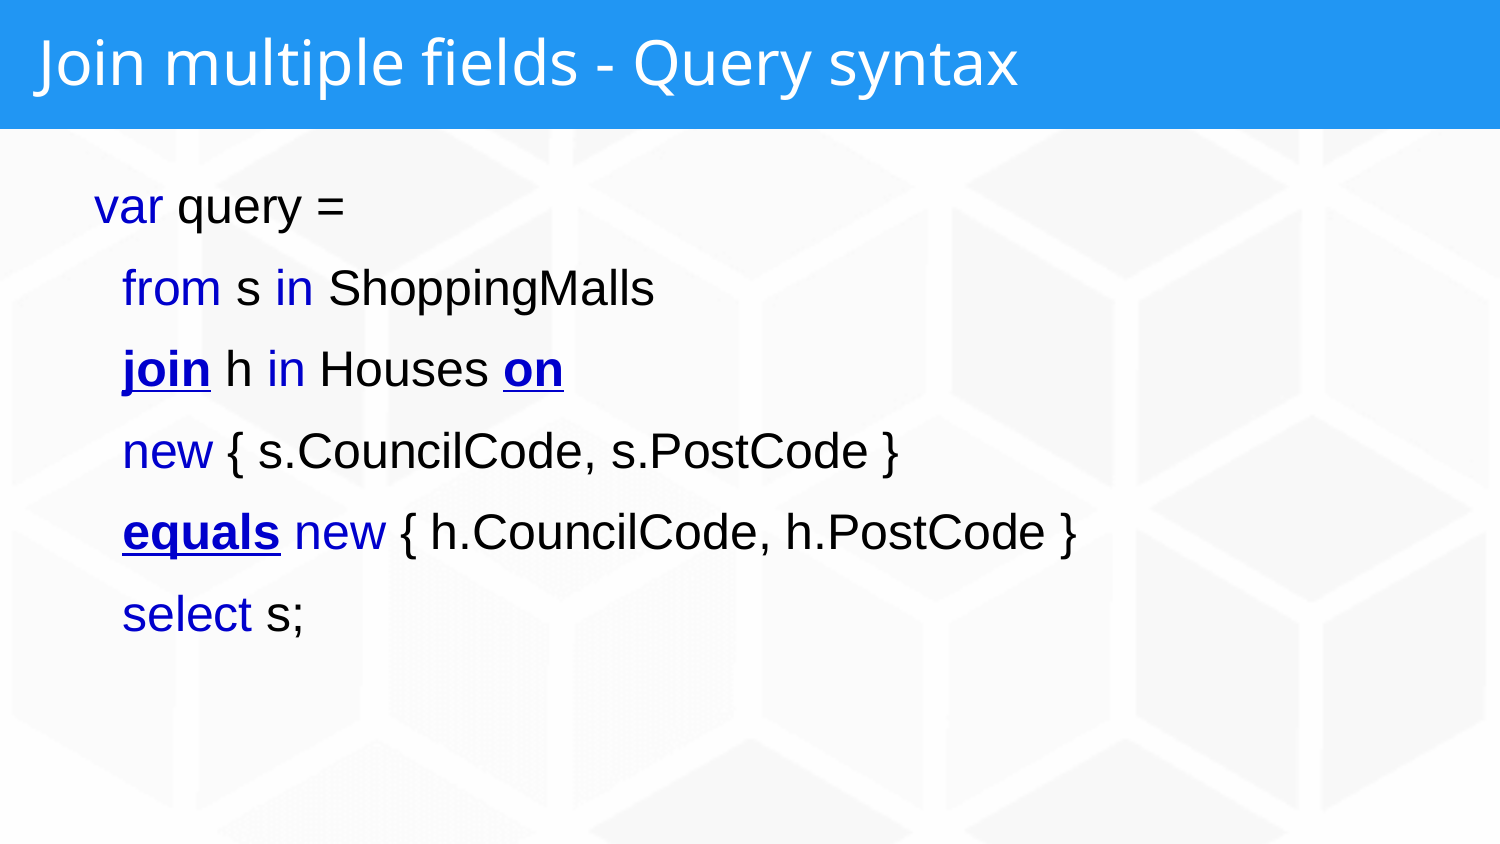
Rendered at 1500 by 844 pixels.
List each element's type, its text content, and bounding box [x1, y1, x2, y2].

title Join multiple fields - Query syntax [23, 0, 1500, 122]
list var query = from s in ShoppingMalls join h in Houses on new { s.CouncilCode, s.PostCode } equals new { h.CouncilCode, h.PostCode } select s; [23, 149, 1489, 844]
picture [0, 129, 1500, 844]
